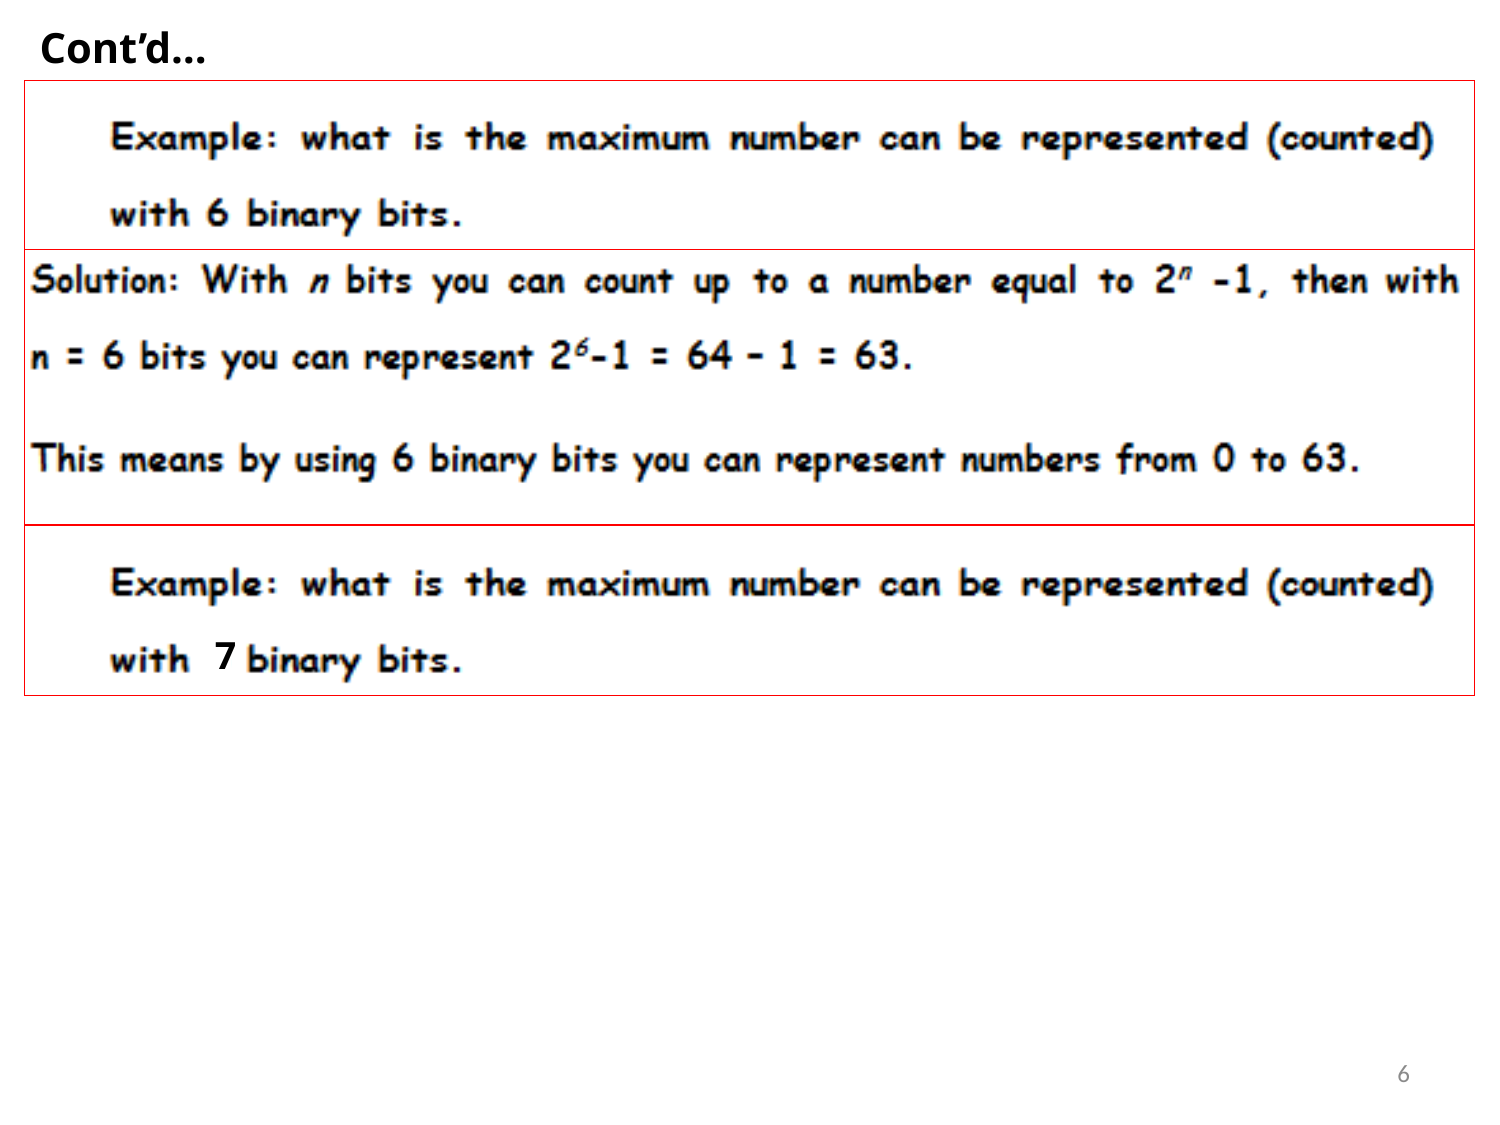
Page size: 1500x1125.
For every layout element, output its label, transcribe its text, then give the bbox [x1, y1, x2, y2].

picture [24, 79, 1476, 696]
text_box Cont’d… [24, 14, 338, 79]
slide_number 6 [1074, 1042, 1425, 1103]
